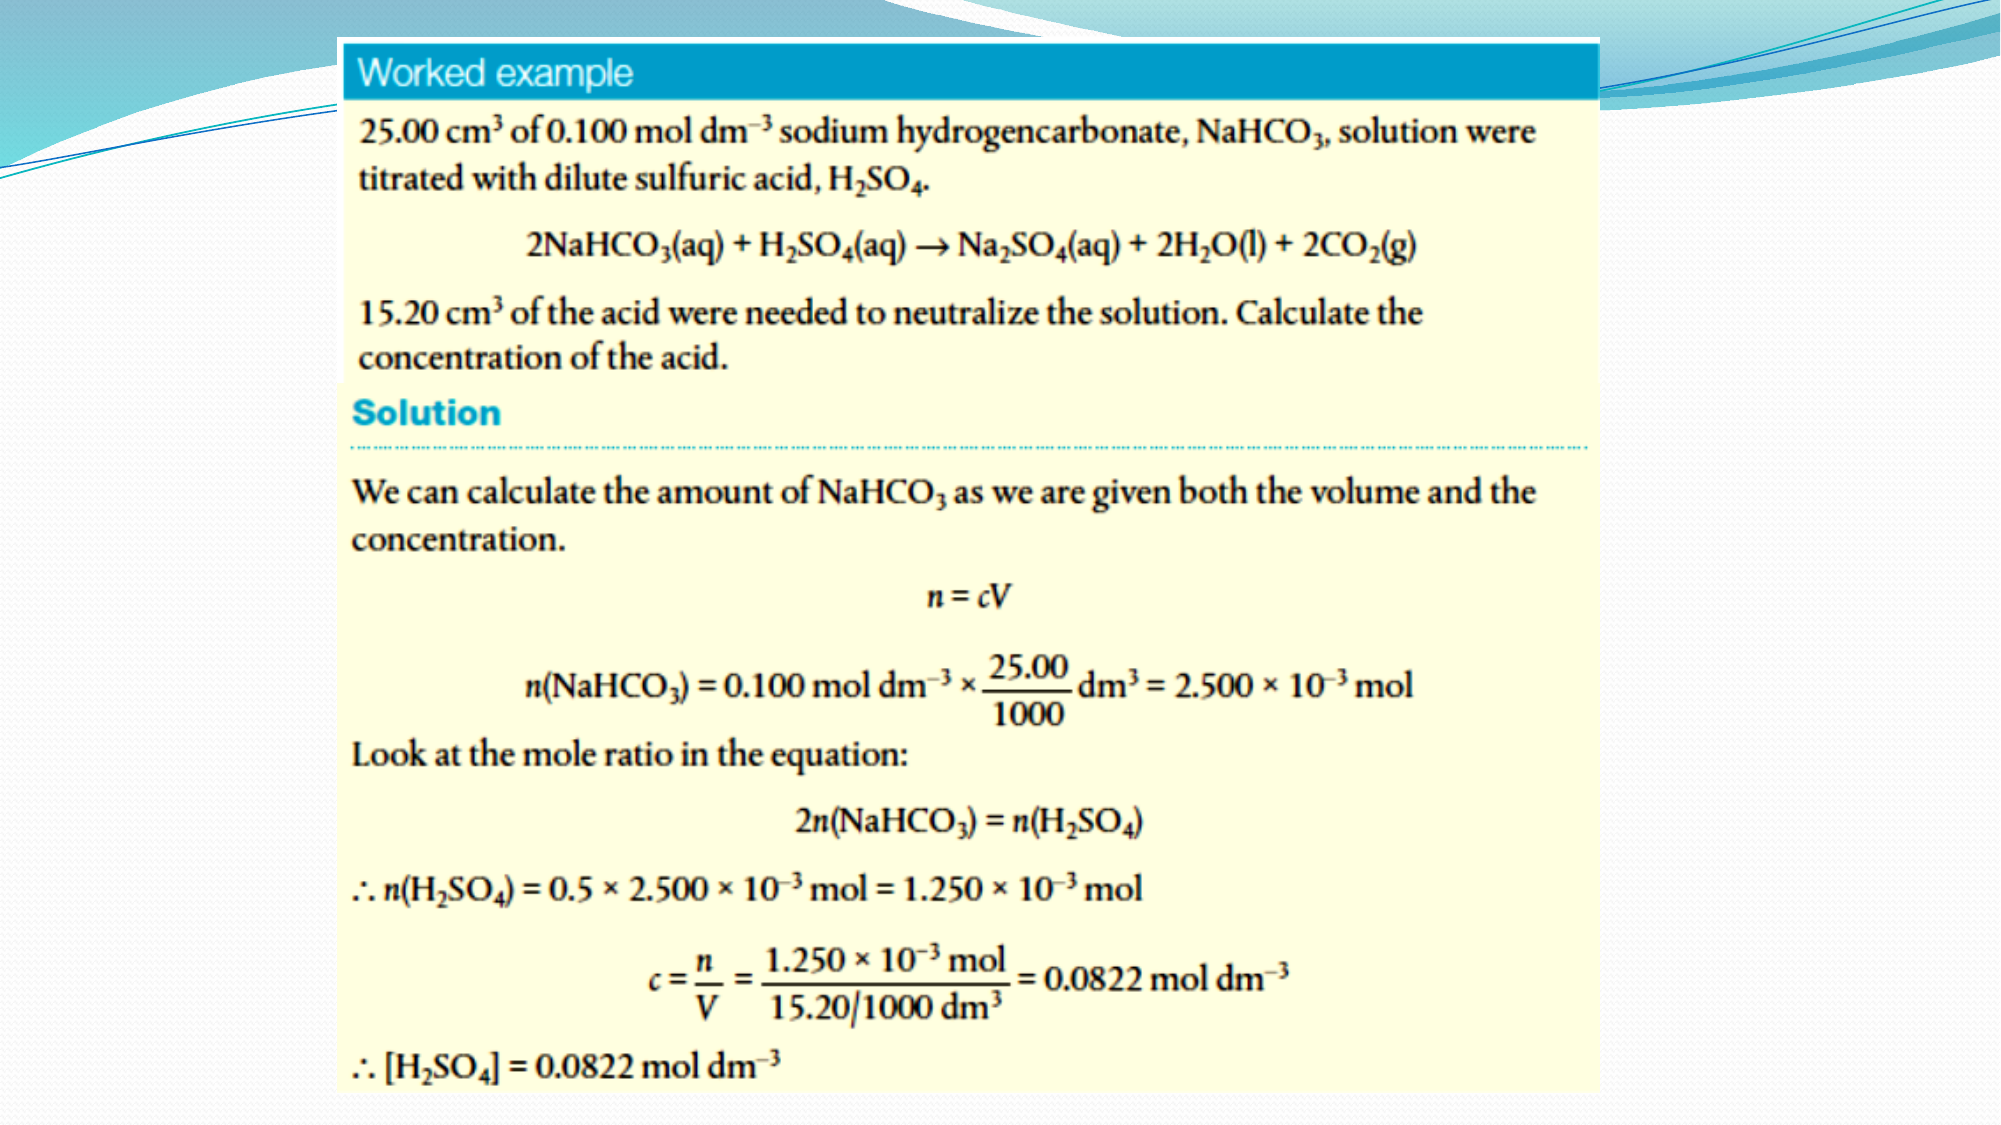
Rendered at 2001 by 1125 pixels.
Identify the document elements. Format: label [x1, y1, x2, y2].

picture [337, 37, 1601, 1093]
